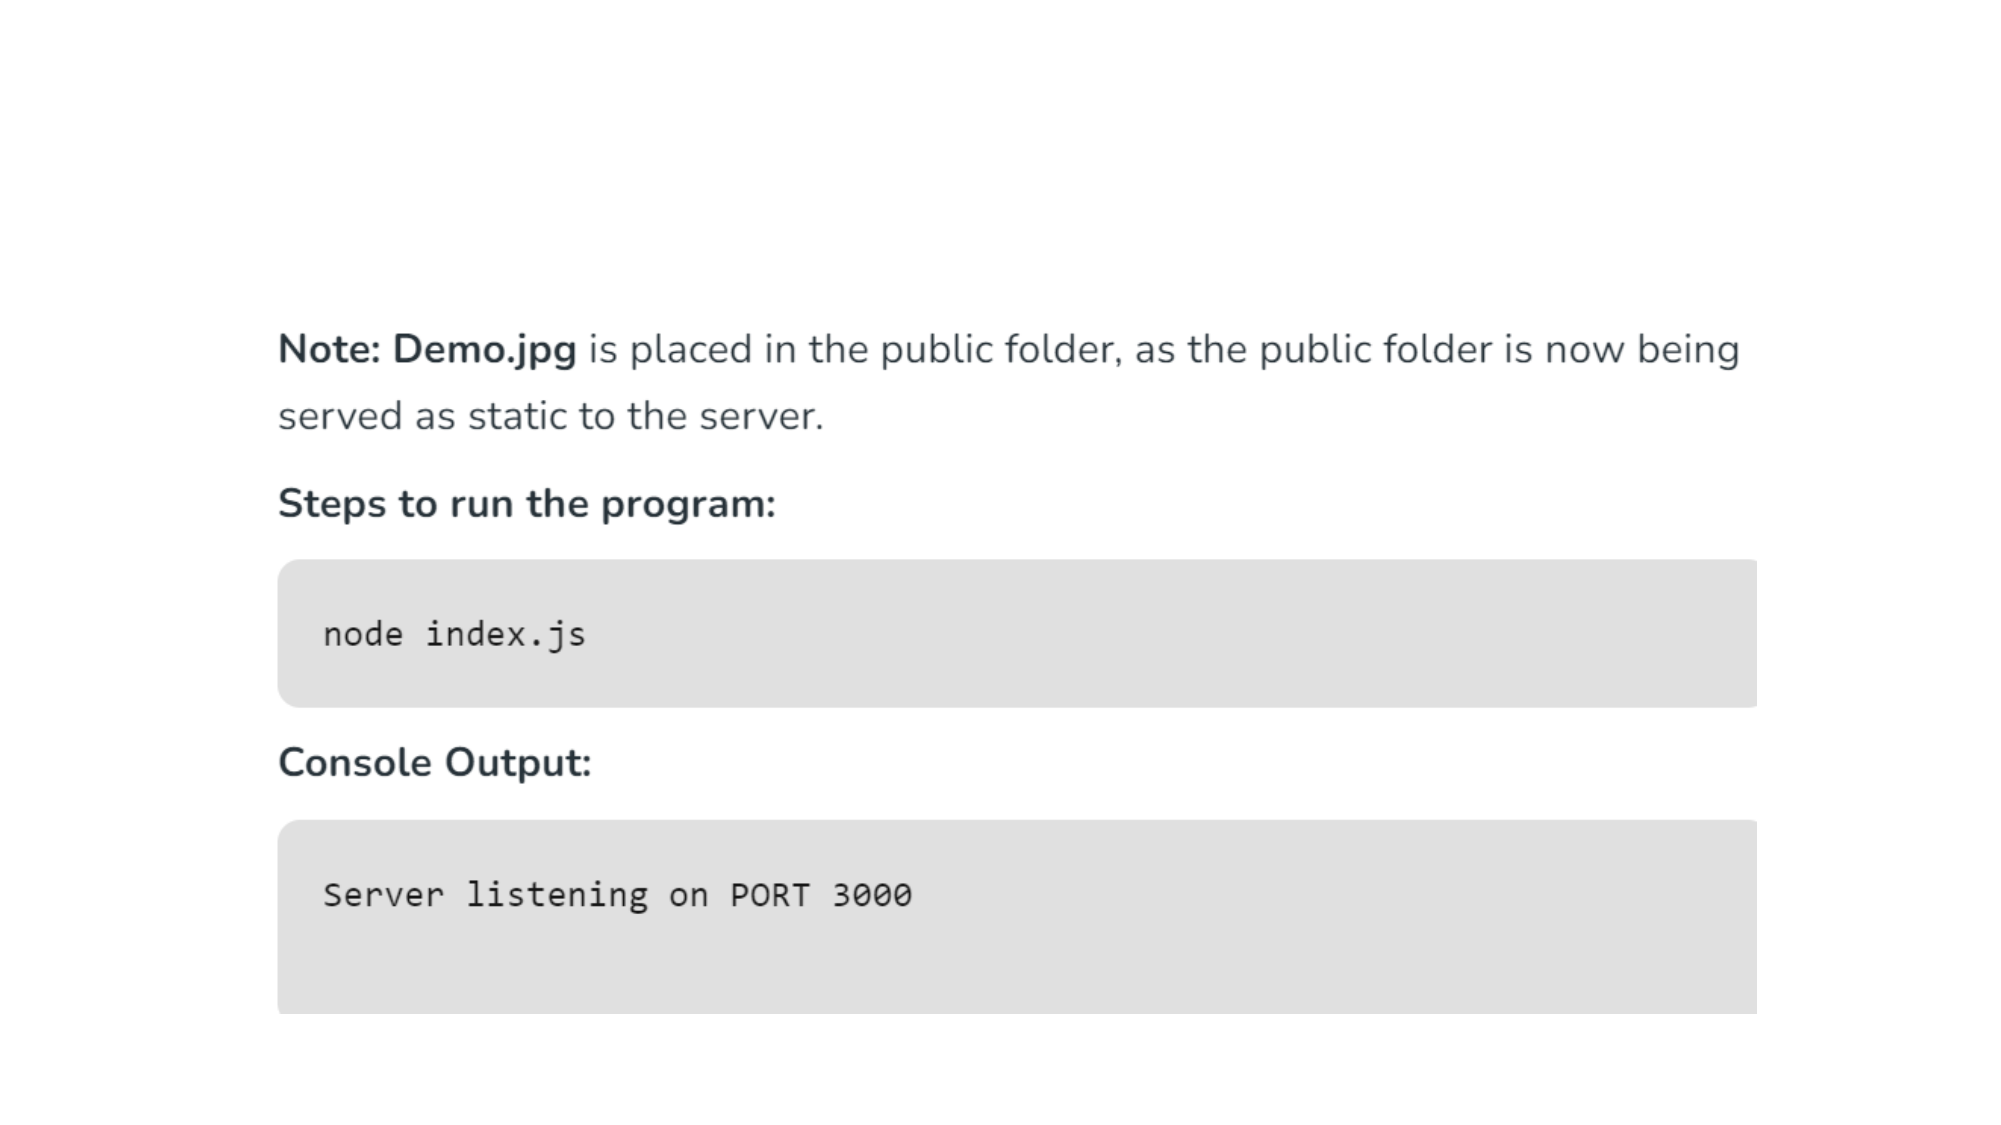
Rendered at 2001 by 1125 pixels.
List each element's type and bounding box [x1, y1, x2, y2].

list [243, 299, 1757, 1014]
